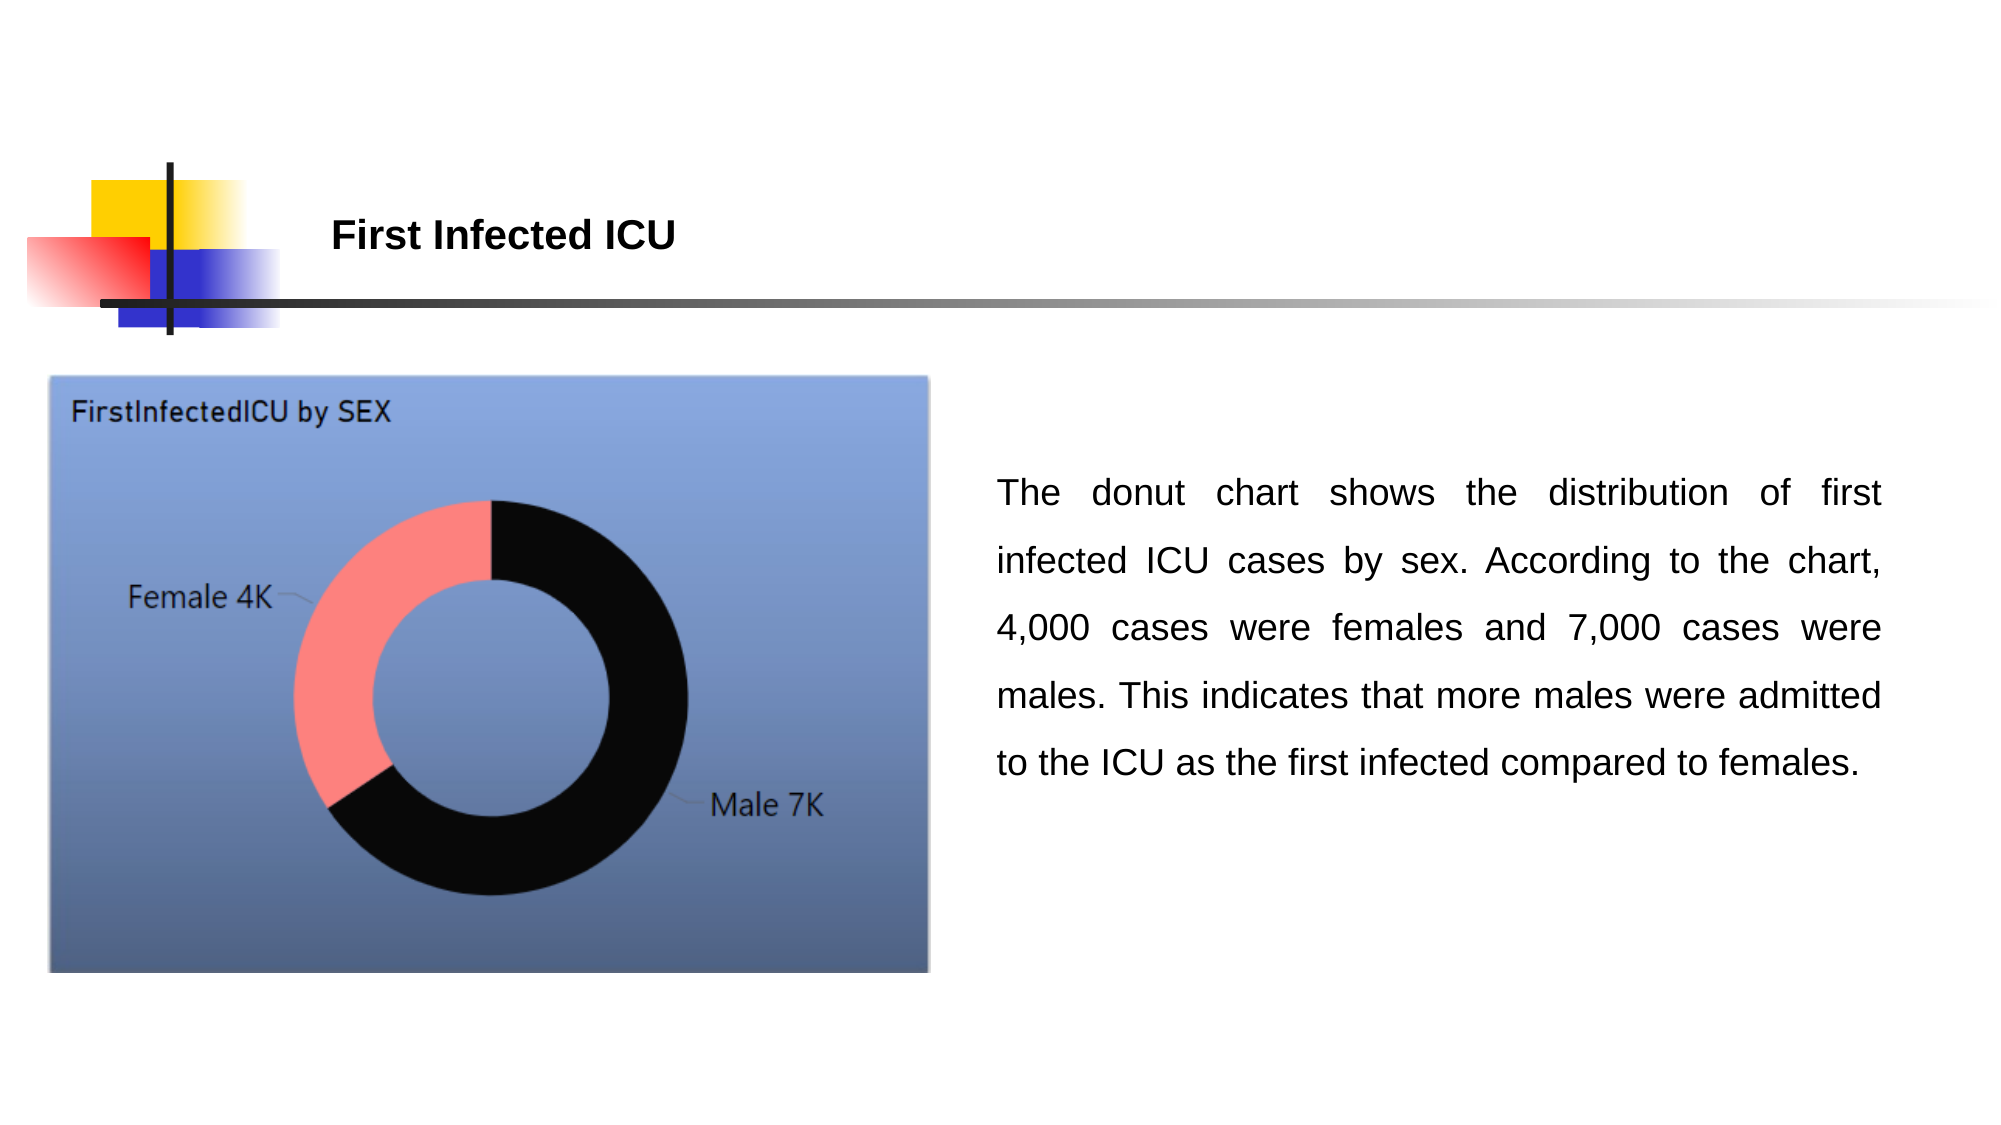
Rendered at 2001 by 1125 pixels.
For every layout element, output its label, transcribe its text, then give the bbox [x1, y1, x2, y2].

text_box First Infected ICU [316, 200, 1336, 265]
picture [46, 374, 932, 974]
text_box The donut chart shows the distribution of first infected ICU cases by sex. According to the chart, 4,000 cases were females and 7,000 cases were males. This indicates that more males were admitted to the ICU as the first infected compared to females. [981, 438, 1897, 859]
